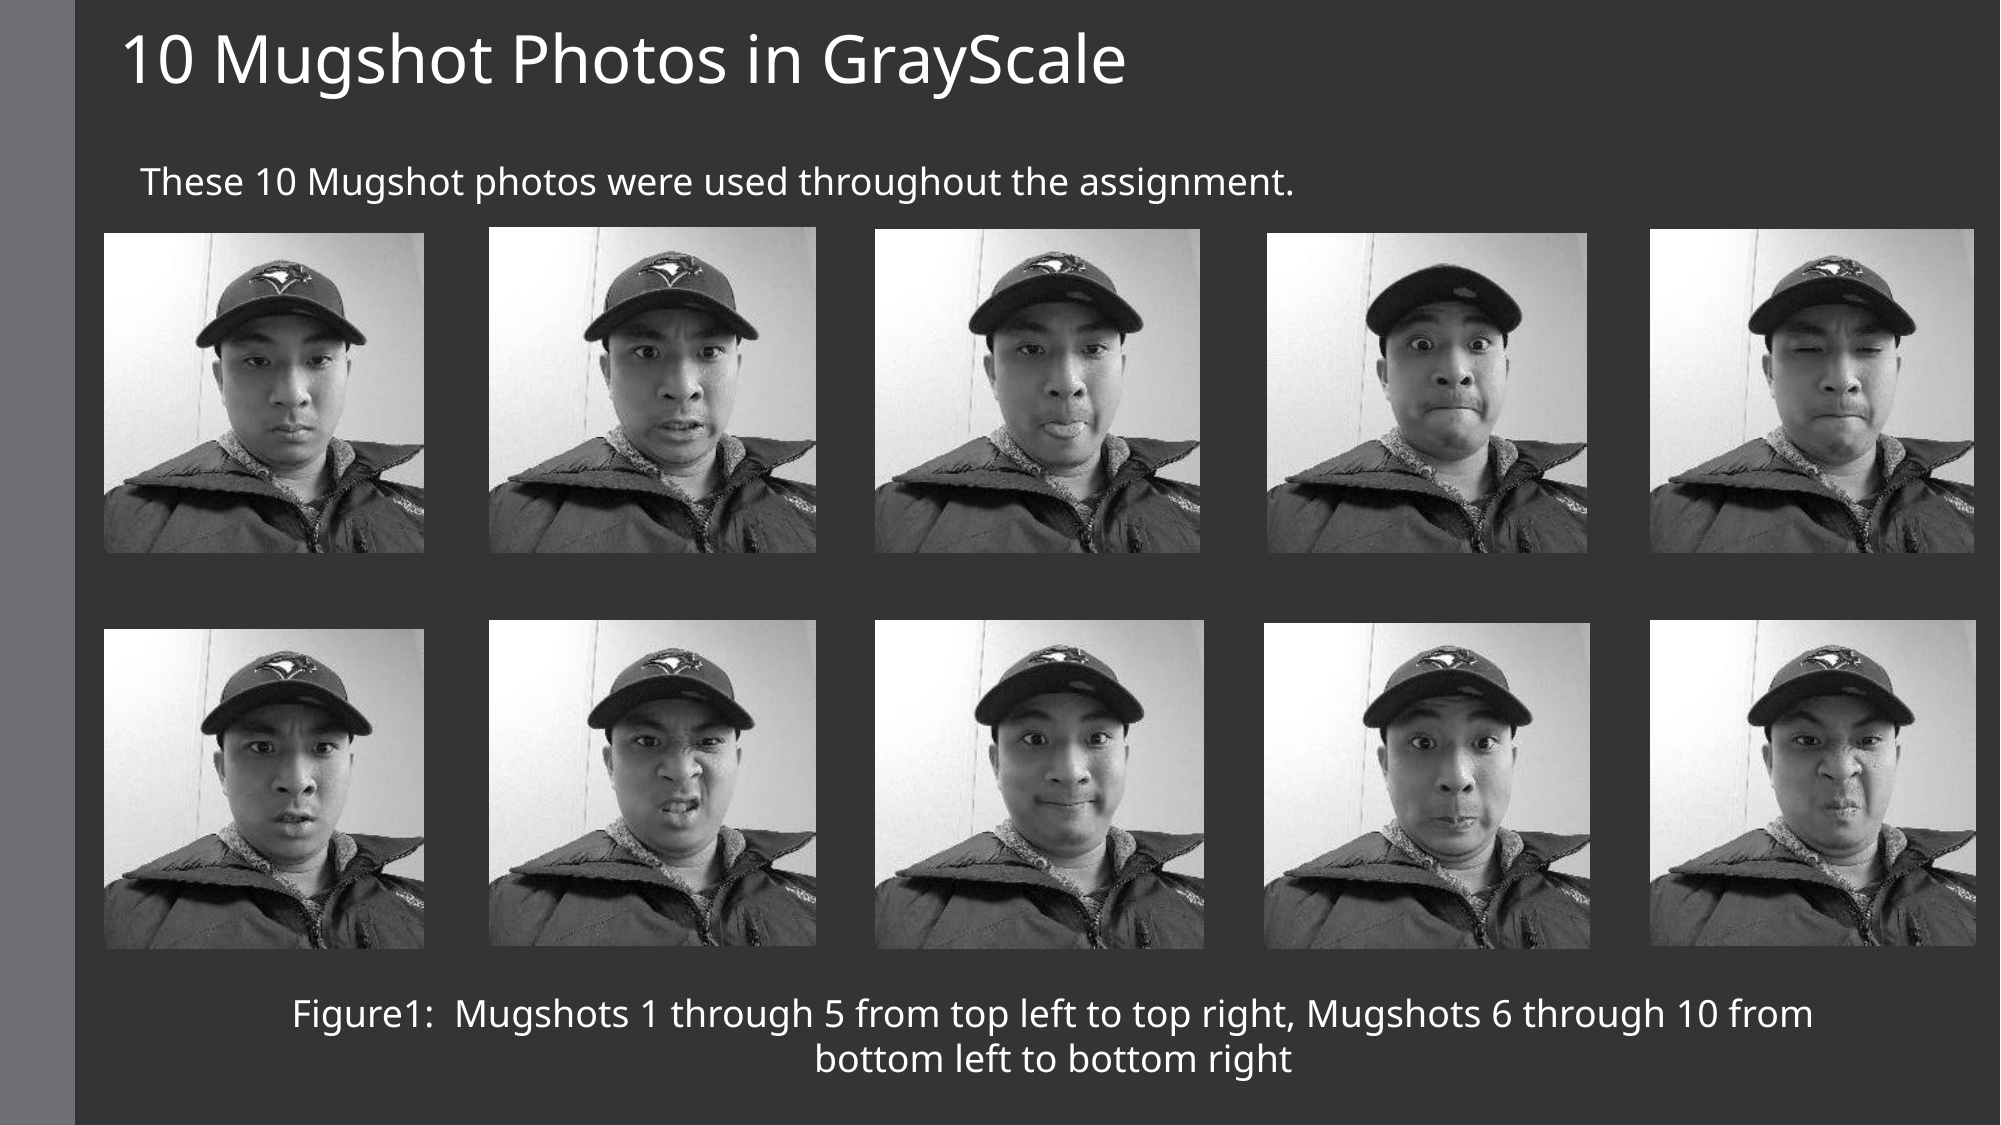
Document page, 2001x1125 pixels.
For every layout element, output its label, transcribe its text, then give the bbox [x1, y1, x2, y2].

picture [1267, 233, 1587, 554]
text_box Figure1: Mugshots 1 through 5 from top left to top right, Mugshots 6 through 10 from bottom left to bottom right [246, 982, 1861, 1088]
picture [489, 620, 816, 946]
picture [104, 233, 424, 554]
picture [1650, 229, 1975, 554]
picture [875, 229, 1200, 554]
picture [875, 620, 1204, 949]
text_box These 10 Mugshot photos were used throughout the assignment. [125, 150, 1908, 211]
picture [489, 227, 816, 554]
picture [1649, 620, 1976, 946]
picture [104, 628, 424, 949]
picture [1264, 623, 1590, 949]
text_box 10 Mugshot Photos in GrayScale [104, 9, 1988, 105]
